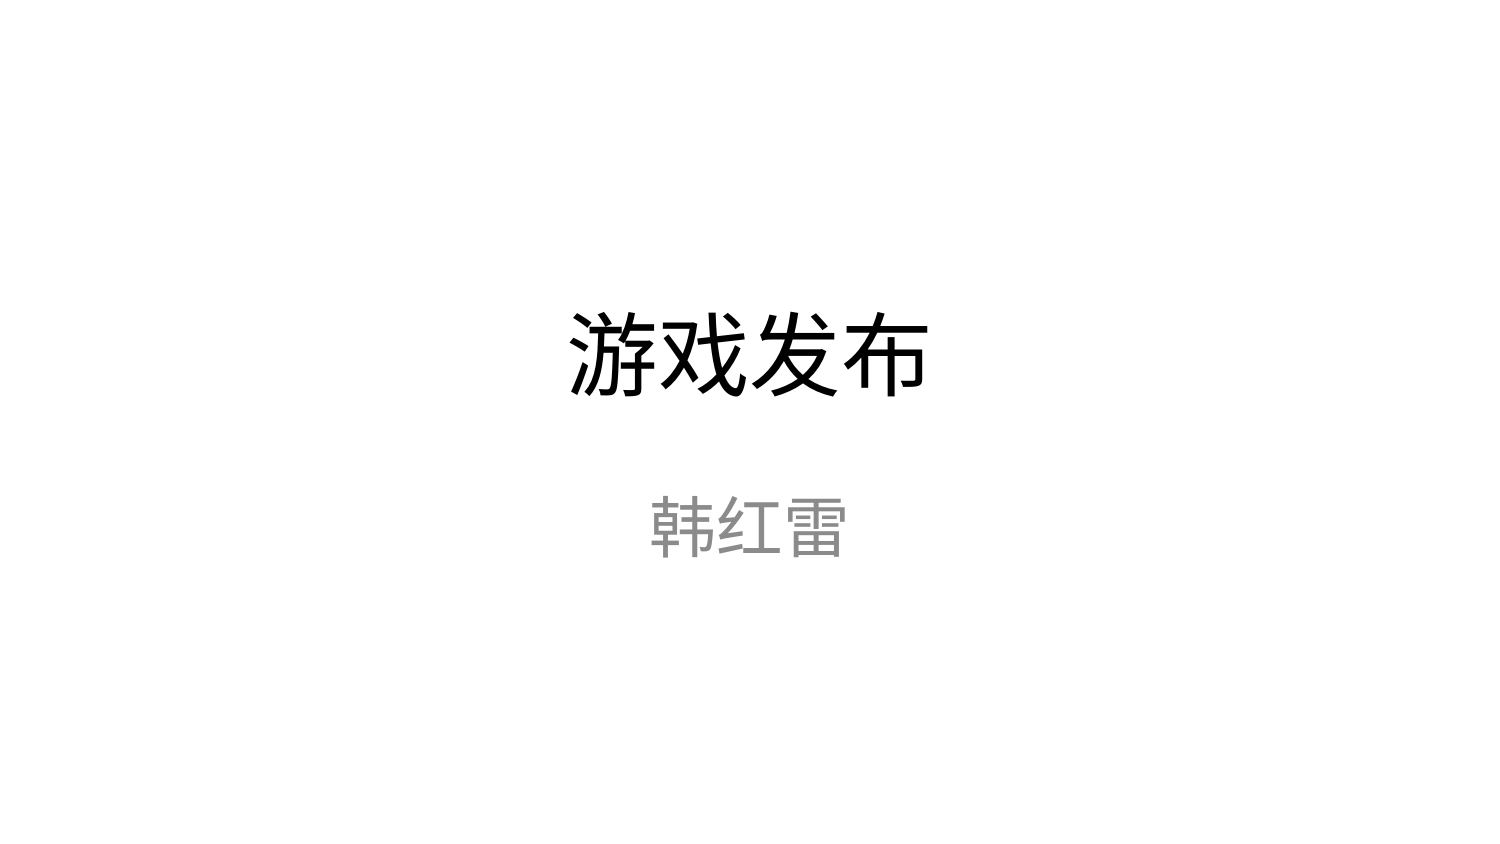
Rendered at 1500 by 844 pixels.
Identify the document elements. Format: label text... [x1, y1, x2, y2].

title 游戏发布 [112, 262, 1388, 443]
subtitle 韩红雷 [225, 478, 1275, 694]
